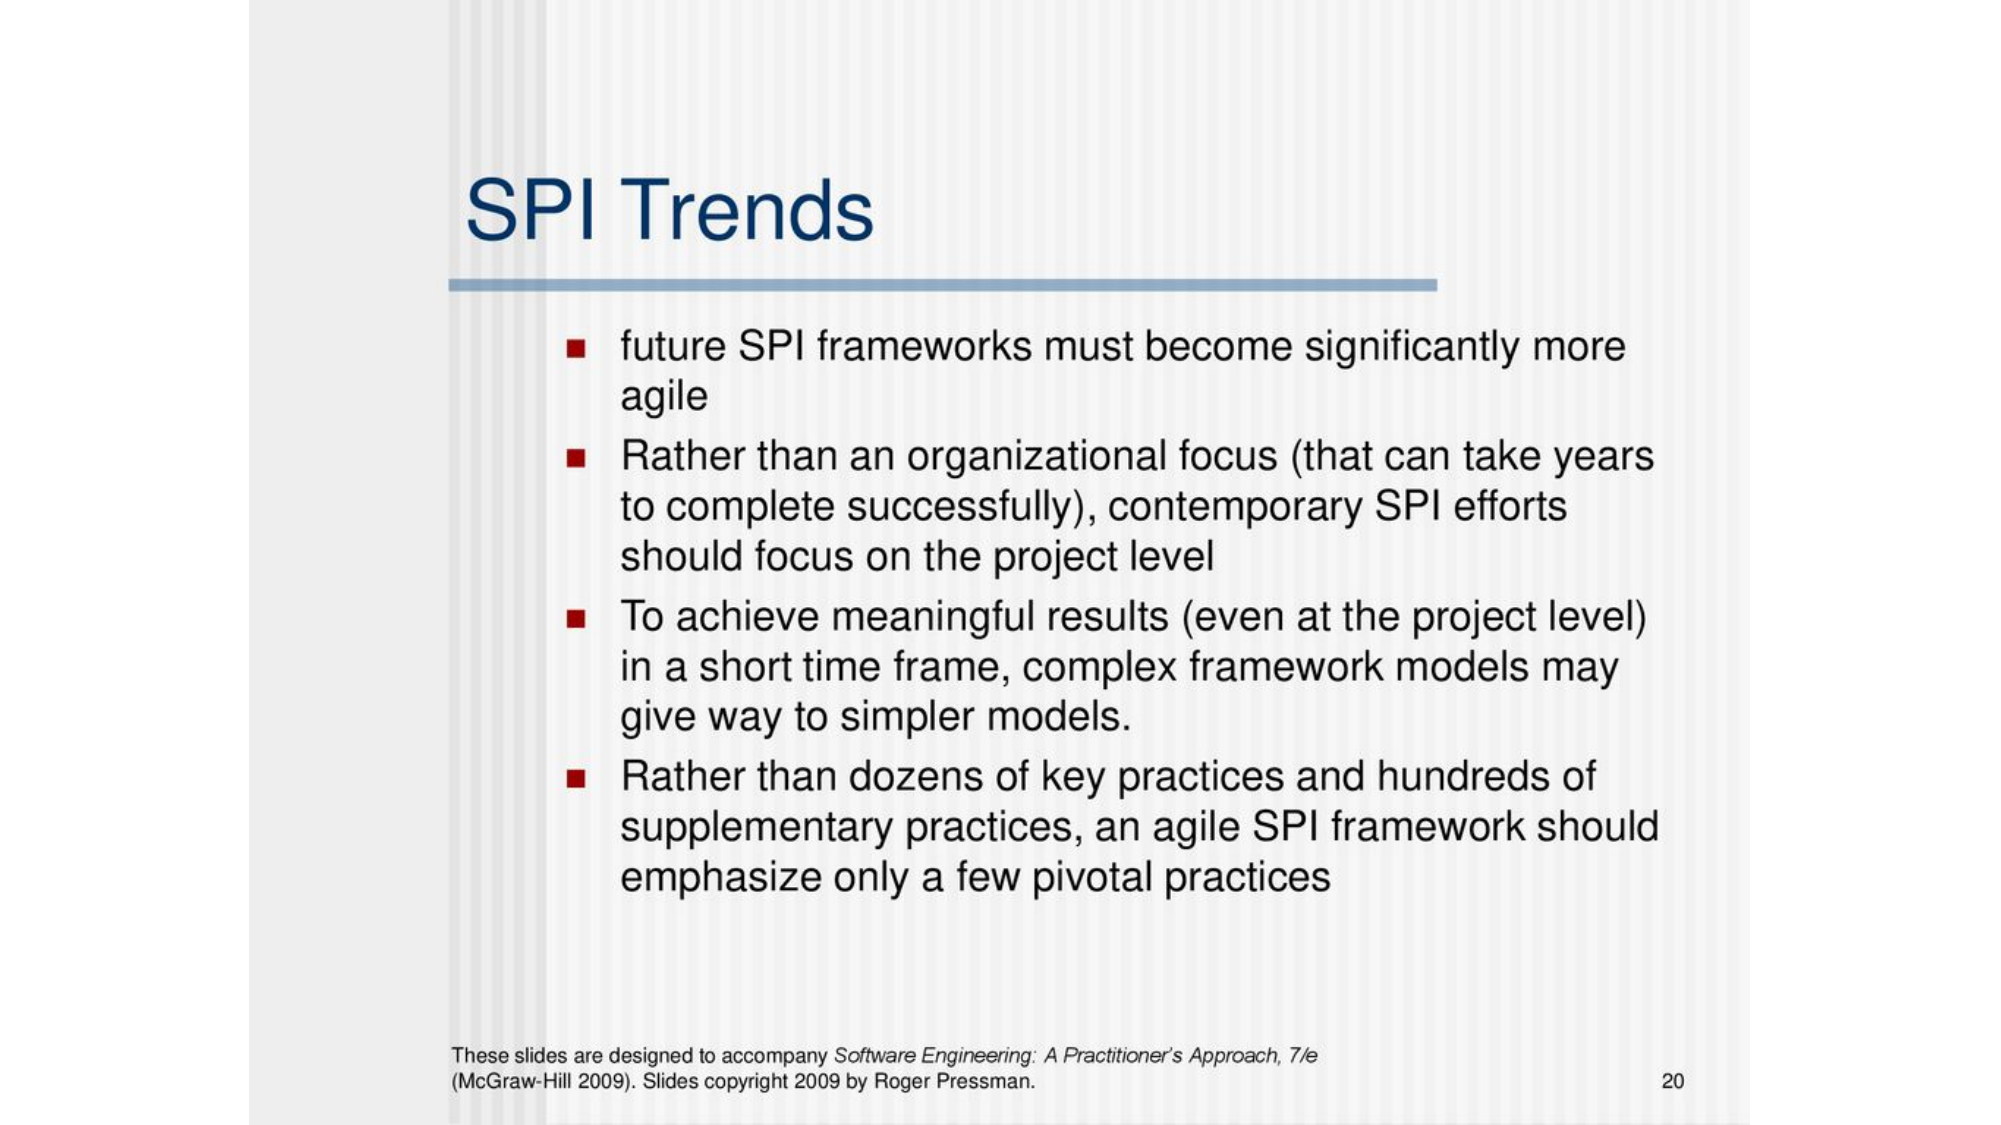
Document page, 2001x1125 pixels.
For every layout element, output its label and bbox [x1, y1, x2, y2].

picture [249, 0, 1750, 1125]
